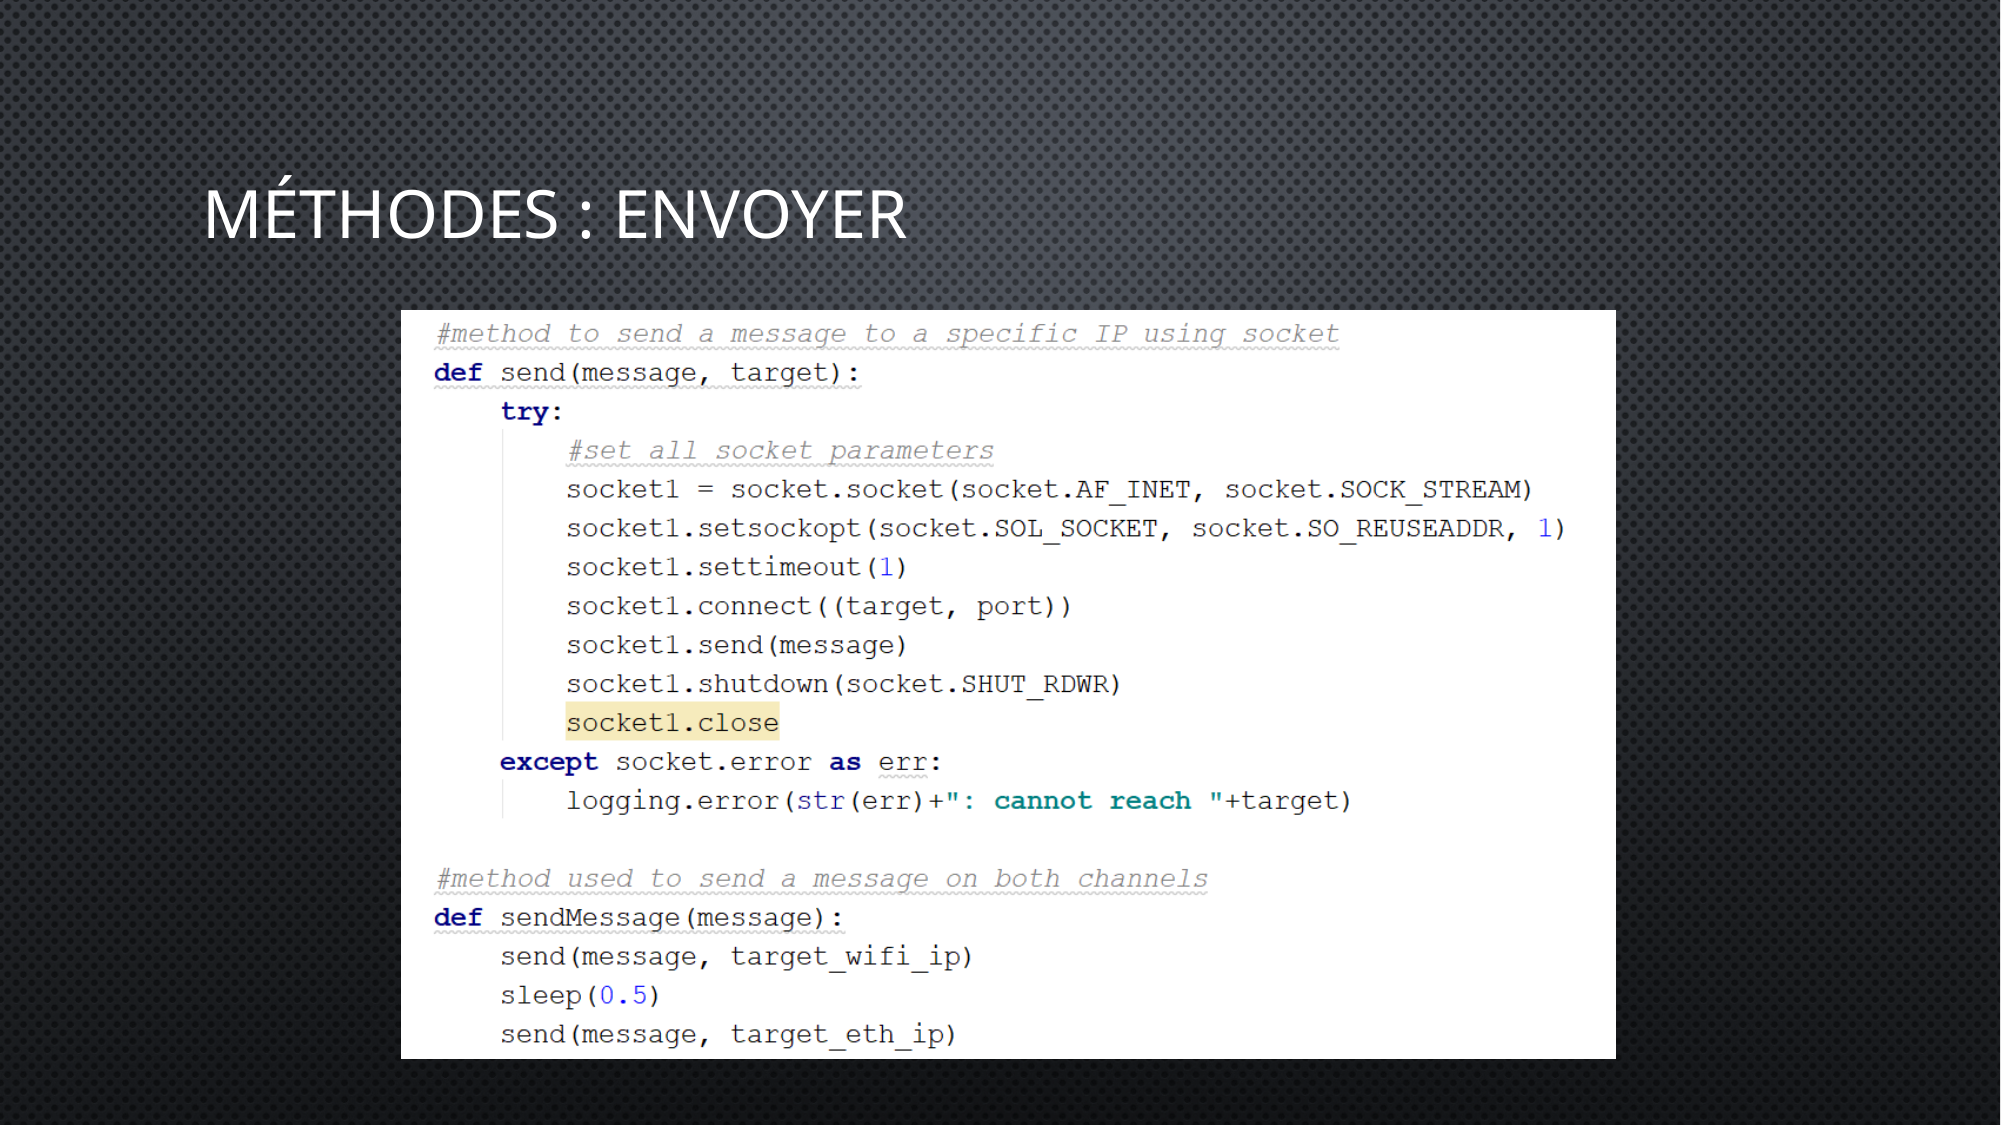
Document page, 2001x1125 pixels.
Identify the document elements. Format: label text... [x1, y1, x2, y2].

title Méthodes : envoyer [187, 55, 1813, 369]
picture [401, 310, 1617, 1059]
